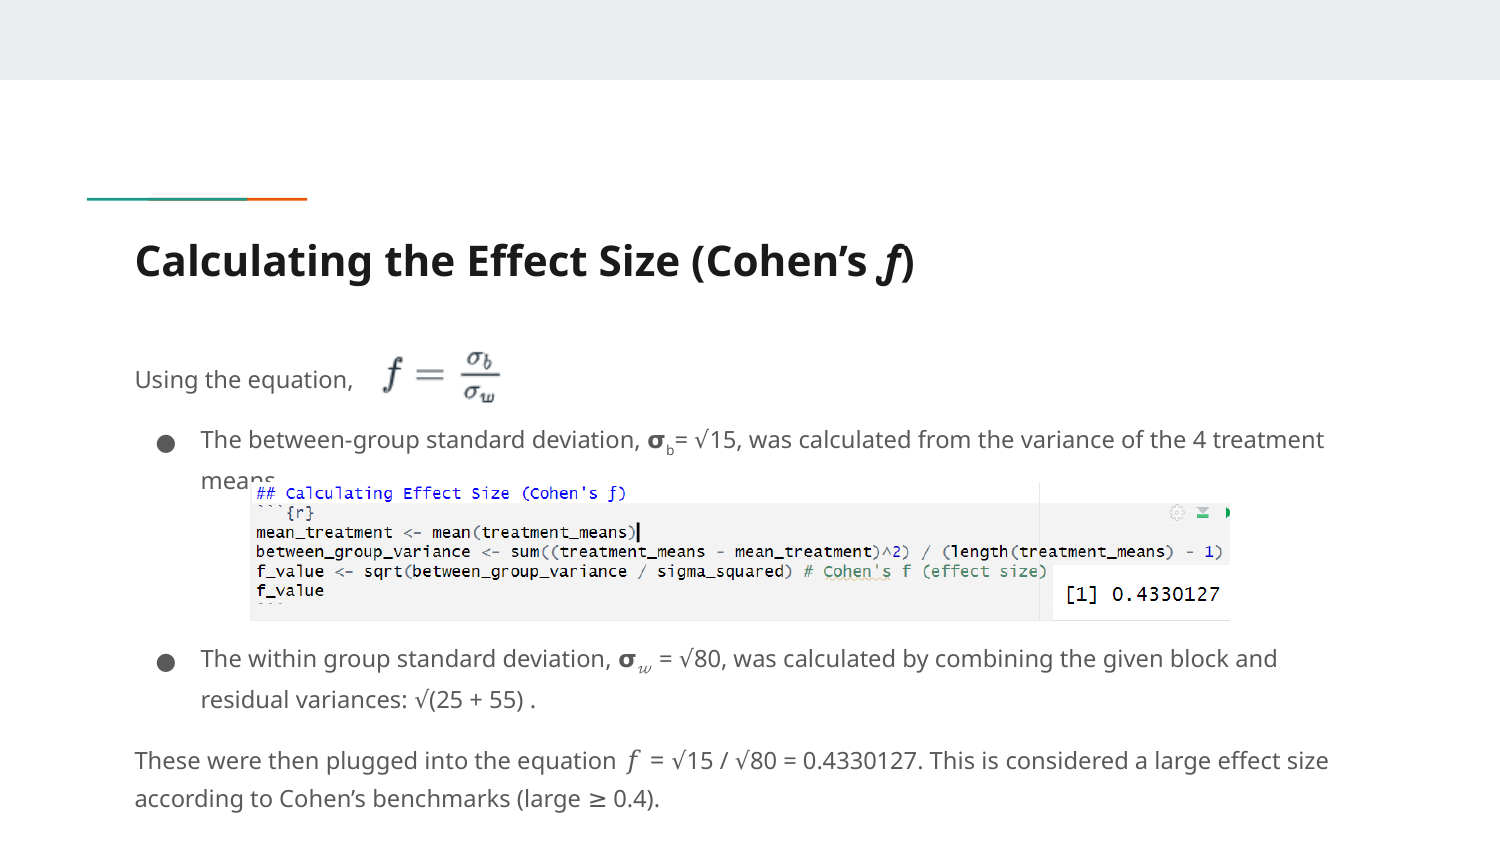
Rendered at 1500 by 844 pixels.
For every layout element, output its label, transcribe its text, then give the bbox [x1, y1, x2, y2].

title Calculating the Effect Size (Cohen’s ƒ) [119, 216, 1381, 305]
picture [377, 349, 514, 406]
picture [249, 482, 1231, 622]
list Using the equation, : The between-group standard deviation, 𝞂b= √15, was calculated from the variance of the 4 treatment means. The within group standard deviation, 𝞂𝓌 = √80, was calculated by combining the given block and residual variances: √(25 + 55) . These were then plugged into the equation 𝑓 = √15 / √80 = 0.4330127. This is considered a large effect size according to Cohen’s benchmarks (large ≥ 0.4). [119, 341, 1381, 833]
